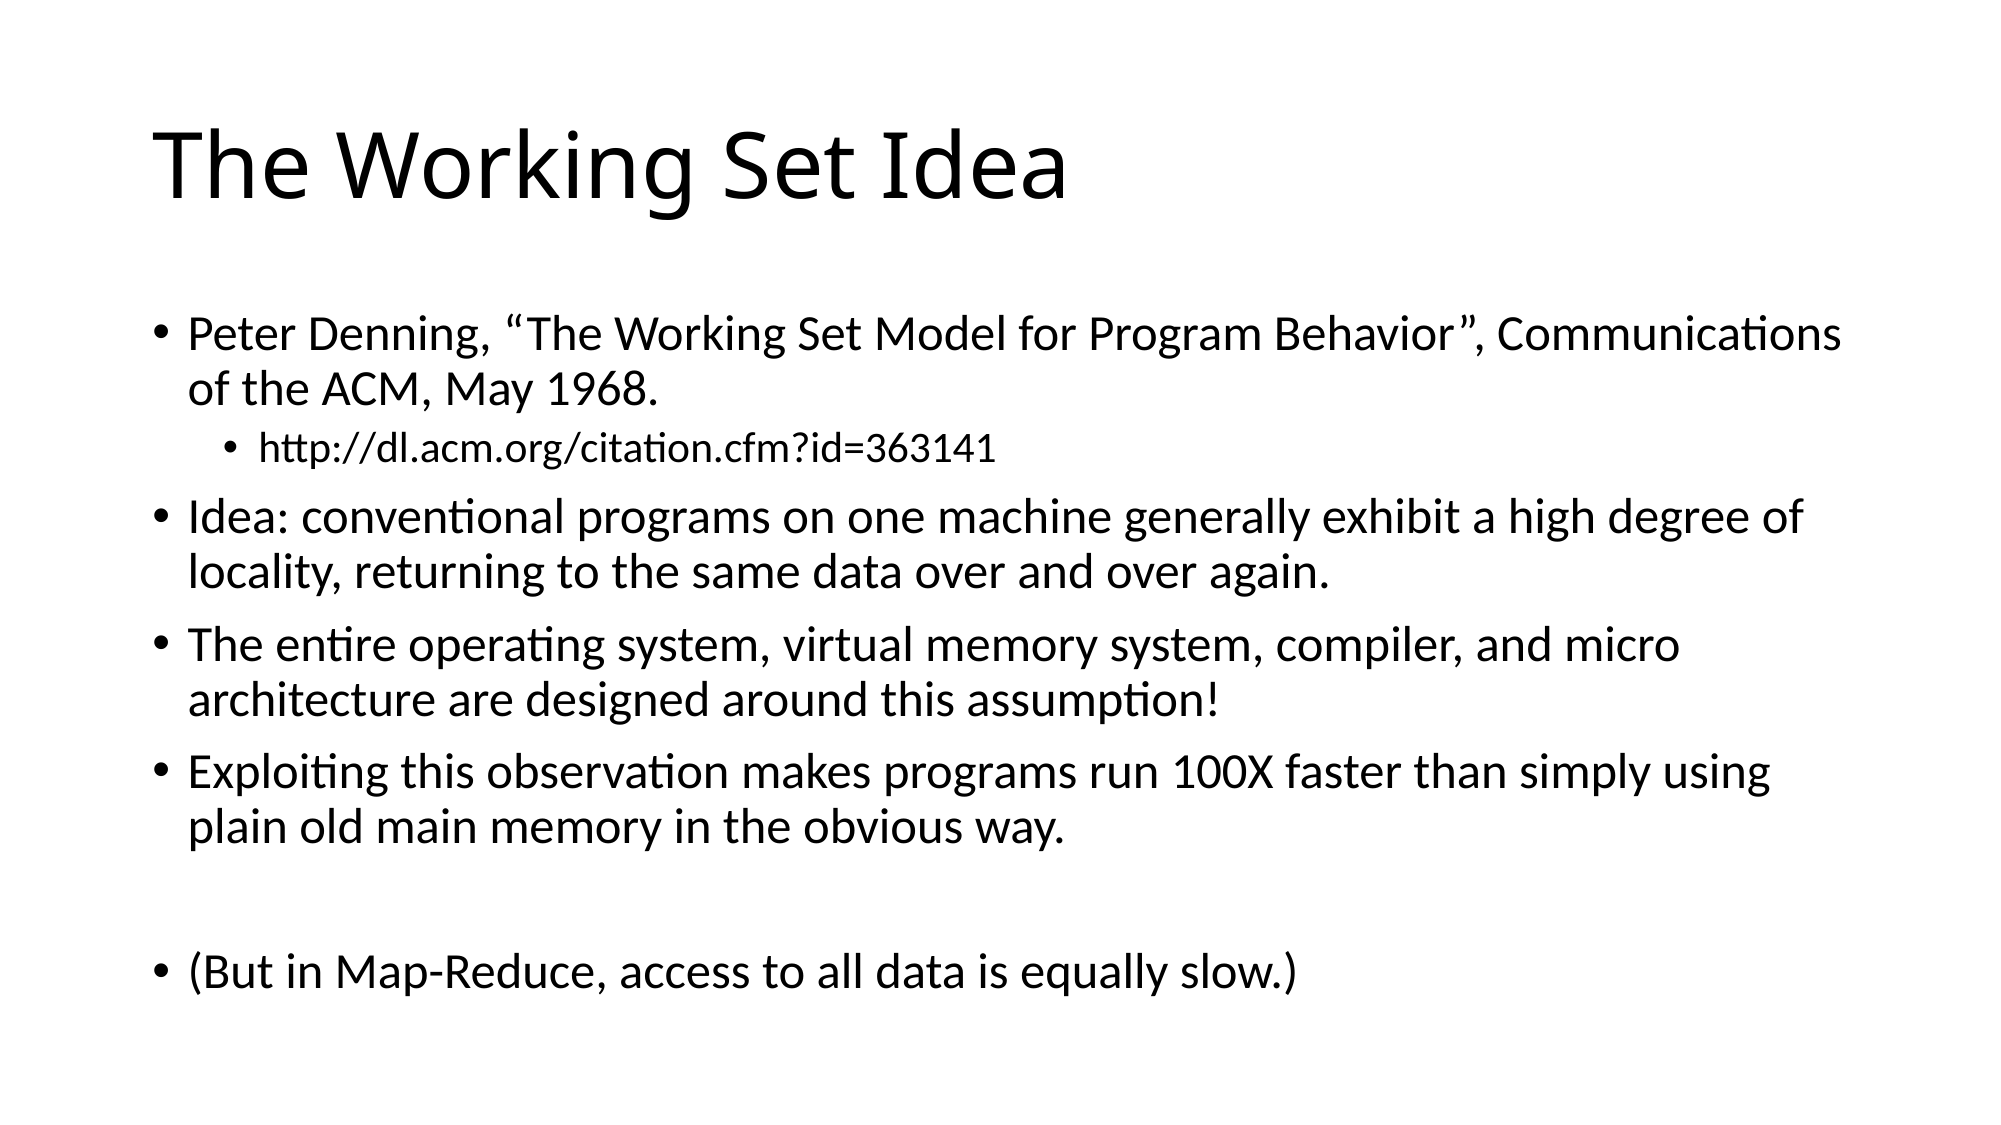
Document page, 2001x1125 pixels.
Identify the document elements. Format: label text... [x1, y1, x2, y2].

list Peter Denning, “The Working Set Model for Program Behavior”, Communications of the ACM, May 1968. http://dl.acm.org/citation.cfm?id=363141 Idea: conventional programs on one machine generally exhibit a high degree of locality, returning to the same data over and over again. The entire operating system, virtual memory system, compiler, and micro architecture are designed around this assumption! Exploiting this observation makes programs run 100X faster than simply using plain old main memory in the obvious way. (But in Map-Reduce, access to all data is equally slow.) [137, 299, 1863, 1014]
title The Working Set Idea [137, 59, 1863, 278]
